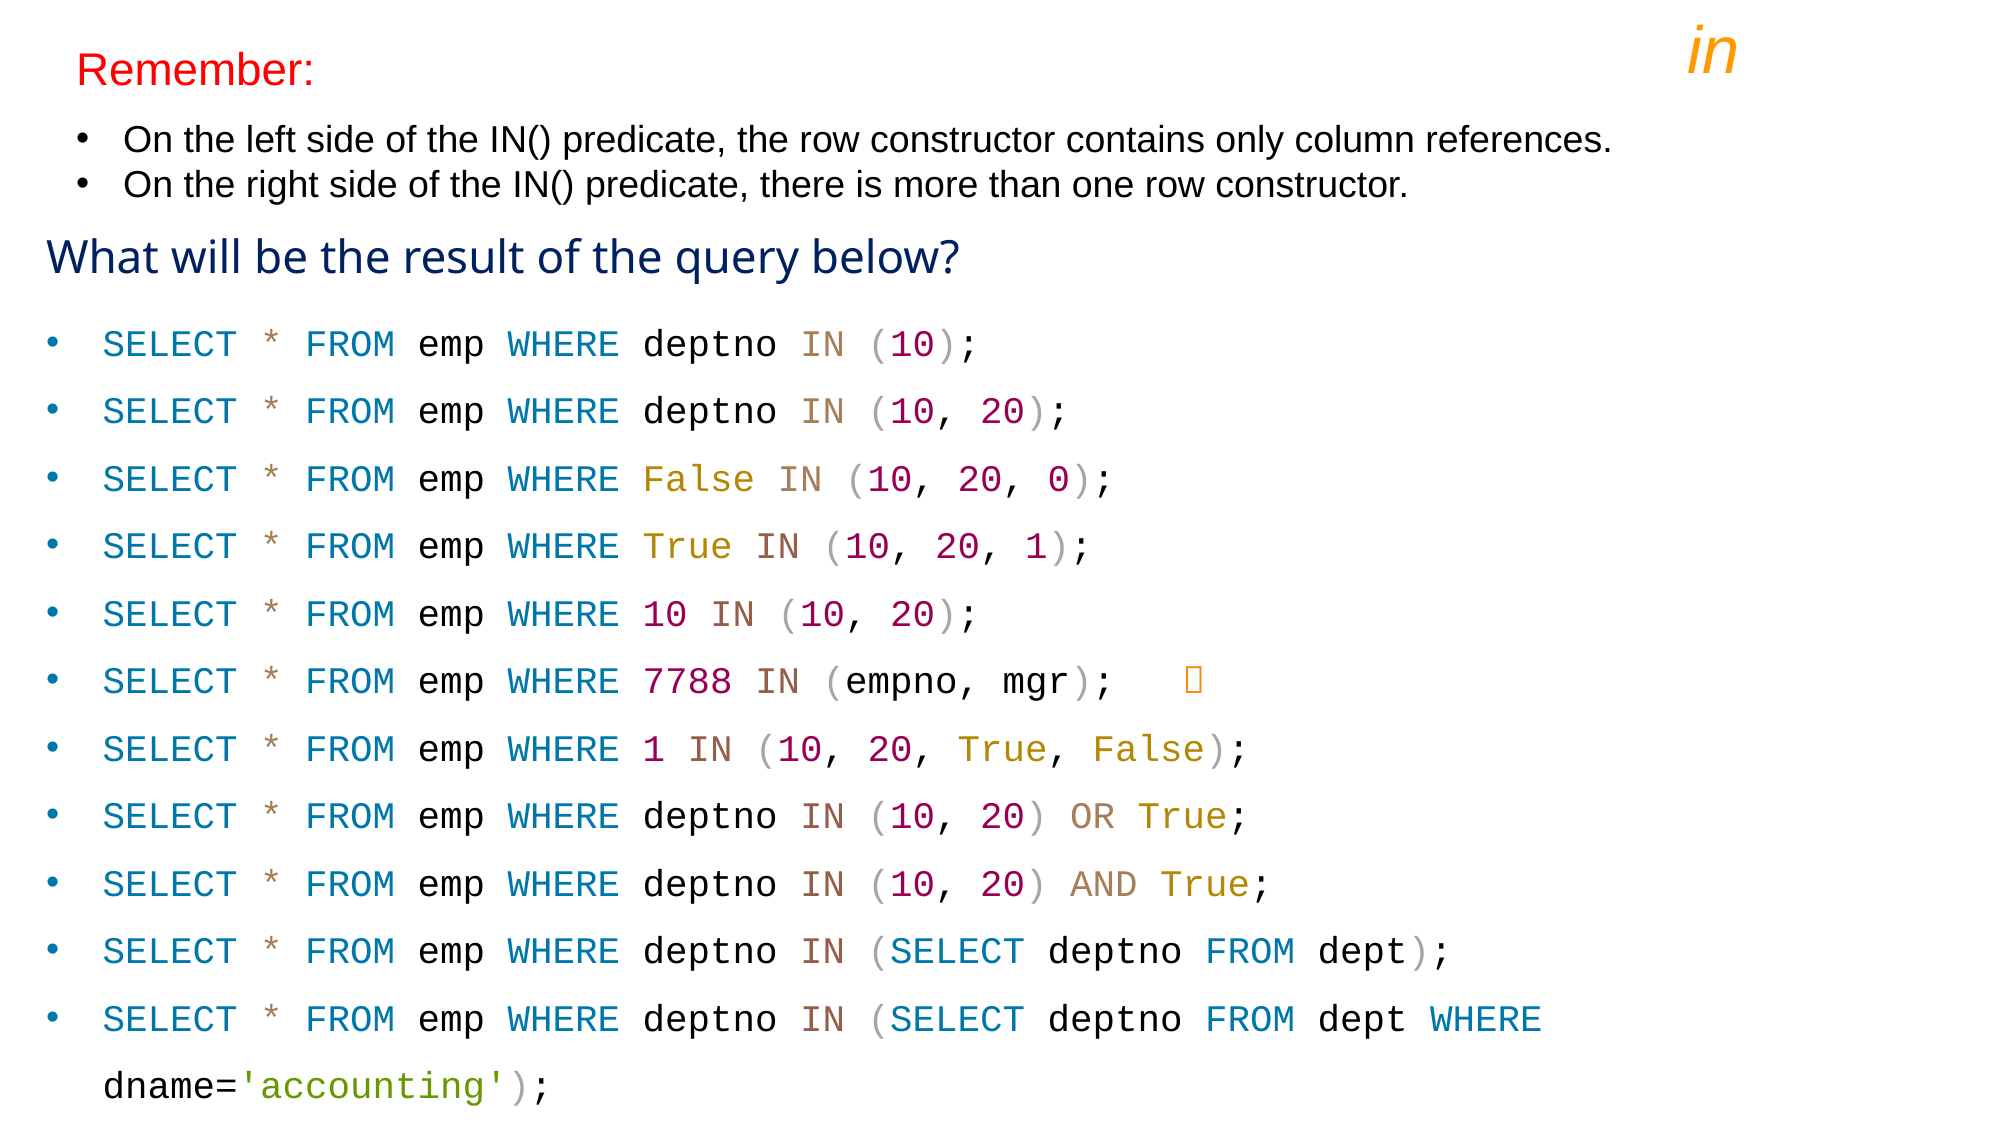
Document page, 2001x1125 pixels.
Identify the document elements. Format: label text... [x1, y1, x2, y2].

text_box in [253, 0, 1754, 95]
text_box What will be the result of the query below? [31, 219, 1981, 288]
text_box SELECT * FROM emp WHERE deptno IN (10); SELECT * FROM emp WHERE deptno IN (10, 20); SELECT * FROM emp WHERE False IN (10, 20, 0); SELECT * FROM emp WHERE True IN (10, 20, 1); SELECT * FROM emp WHERE 10 IN (10, 20); SELECT * FROM emp WHERE 7788 IN (empno, mgr);  SELECT * FROM emp WHERE 1 IN (10, 20, True, False); SELECT * FROM emp WHERE deptno IN (10, 20) OR True; SELECT * FROM emp WHERE deptno IN (10, 20) AND True; SELECT * FROM emp WHERE deptno IN (SELECT deptno FROM dept); SELECT * FROM emp WHERE deptno IN (SELECT deptno FROM dept WHERE dname='accounting'); SELECT * FROM emp WHERE deptno IN (TABLE deptno); # ERROR 1241 (21000): Operand should contain 1 column(s) [31, 288, 1981, 1125]
text_box Remember: On the left side of the IN() predicate, the row constructor contains only column references. On the right side of the IN() predicate, there is more than one row constructor. [61, 5, 1916, 213]
